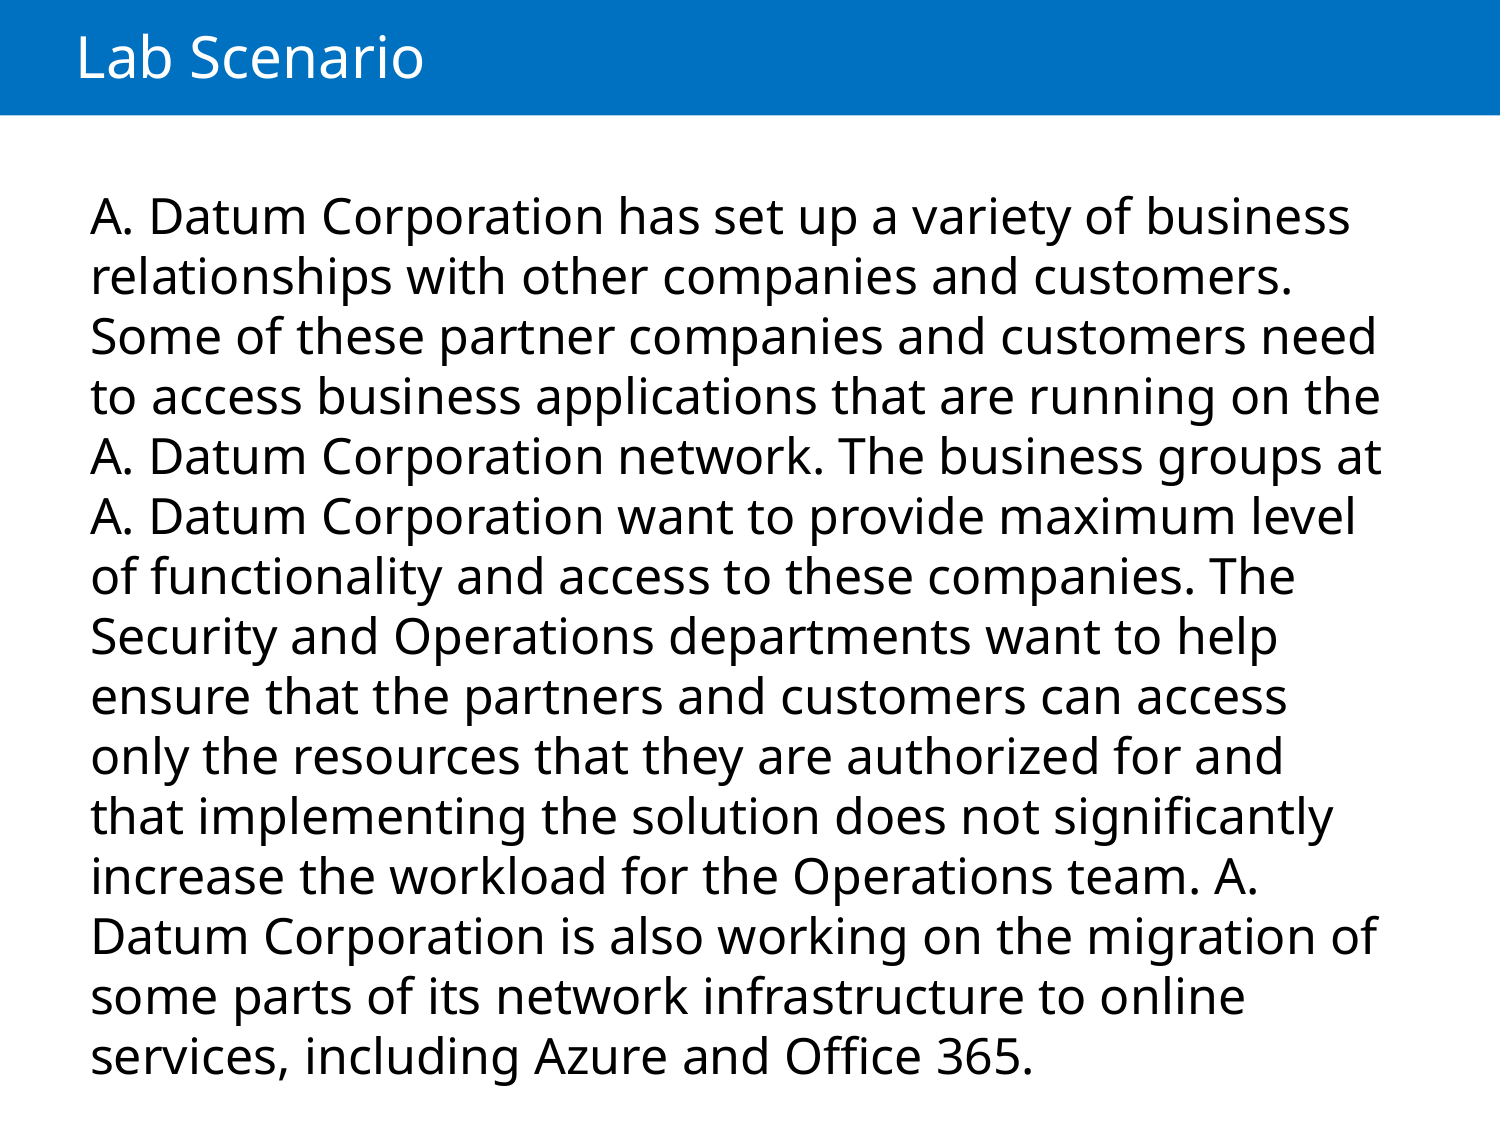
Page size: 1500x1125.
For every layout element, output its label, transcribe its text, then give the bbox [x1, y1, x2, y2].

title Lab Scenario [75, 0, 1351, 122]
text_box A. Datum Corporation has set up a variety of business relationships with other companies and customers. Some of these partner companies and customers need to access business applications that are running on the A. Datum Corporation network. The business groups at A. Datum Corporation want to provide maximum level of functionality and access to these companies. The Security and Operations departments want to help ensure that the partners and customers can access only the resources that they are authorized for and that implementing the solution does not significantly increase the workload for the Operations team. A. Datum Corporation is also working on the migration of some parts of its network infrastructure to online services, including Azure and Office 365. [75, 177, 1408, 1093]
